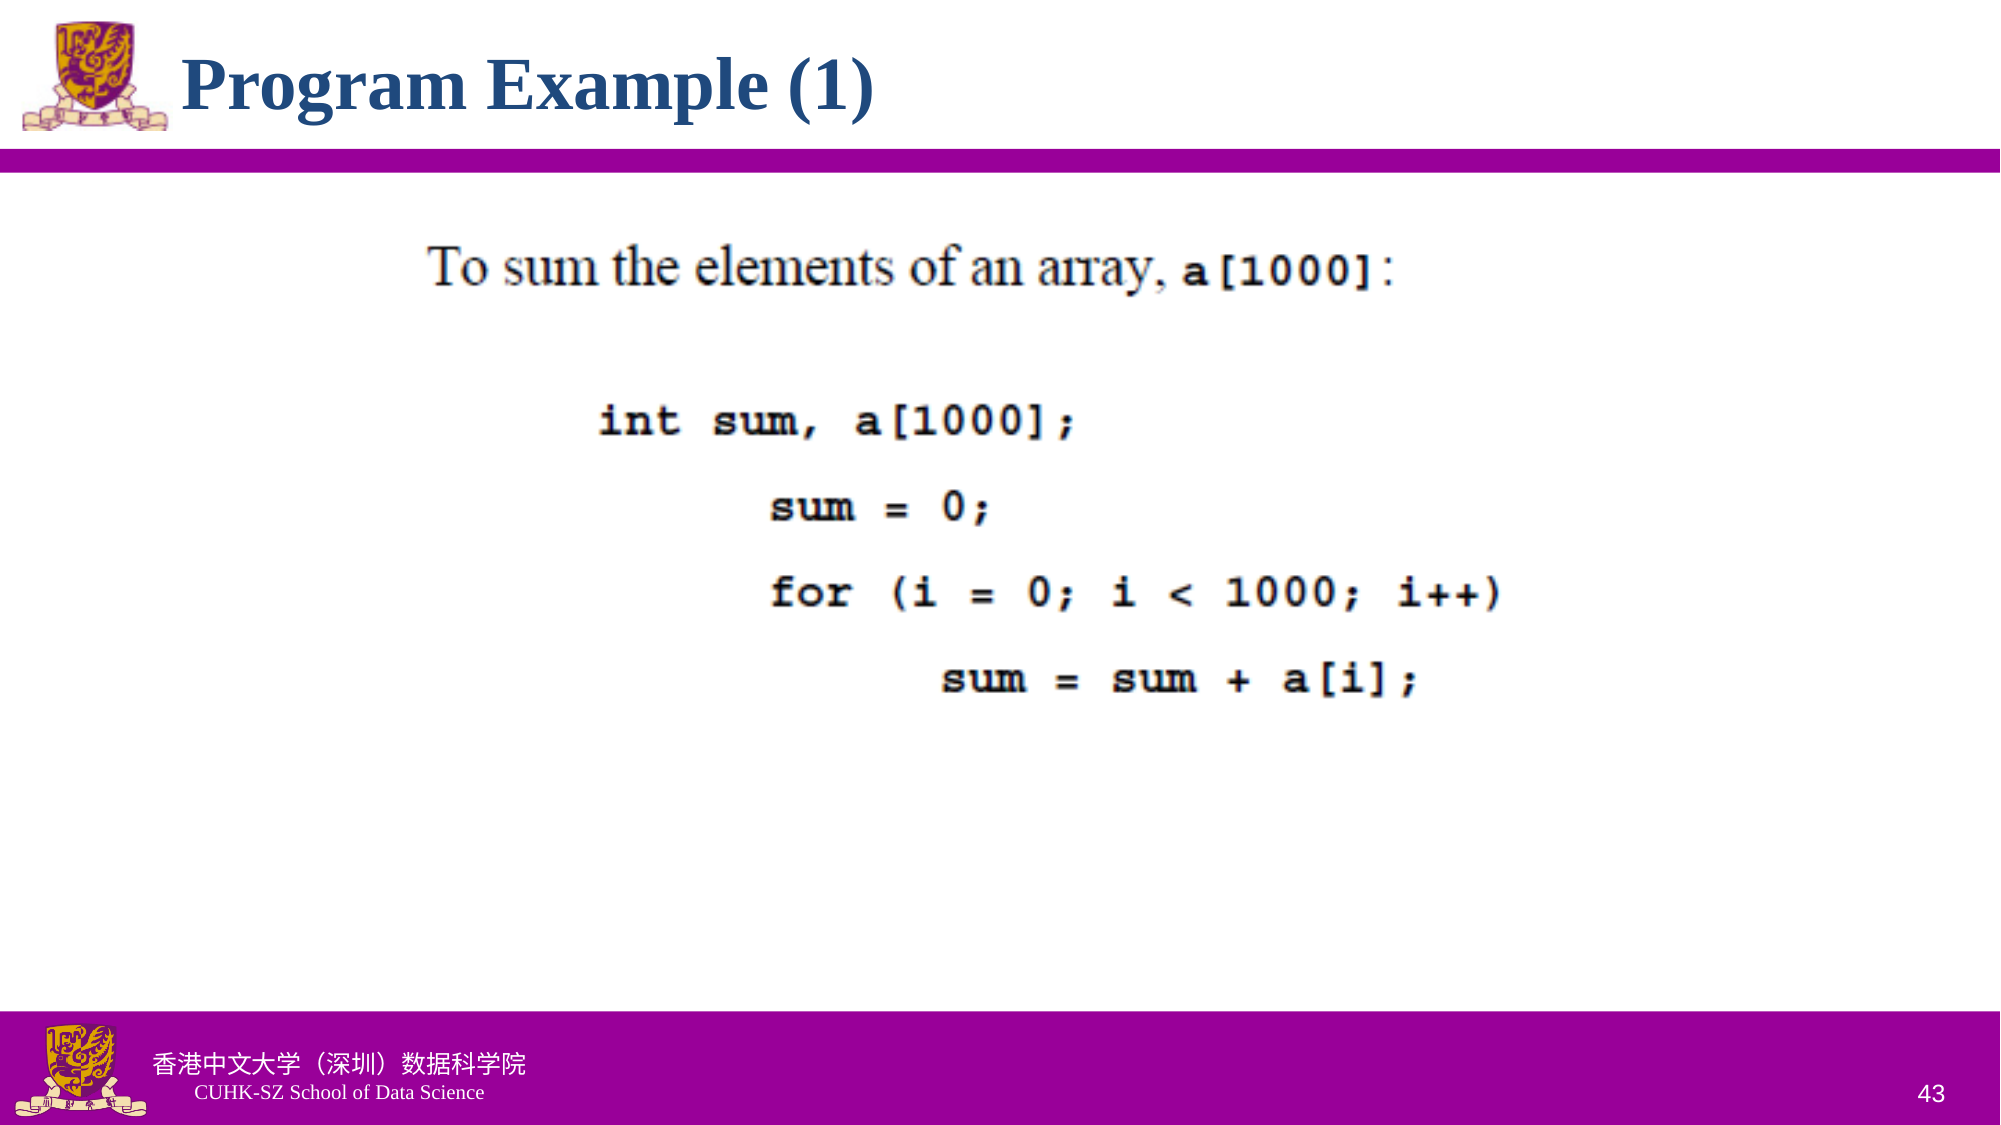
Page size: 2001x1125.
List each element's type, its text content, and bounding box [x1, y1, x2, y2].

title Program Example (1) [166, 30, 1981, 130]
picture [401, 216, 1543, 729]
slide_number 43 [1493, 1070, 1961, 1125]
picture [21, 20, 173, 131]
picture [14, 1023, 149, 1117]
